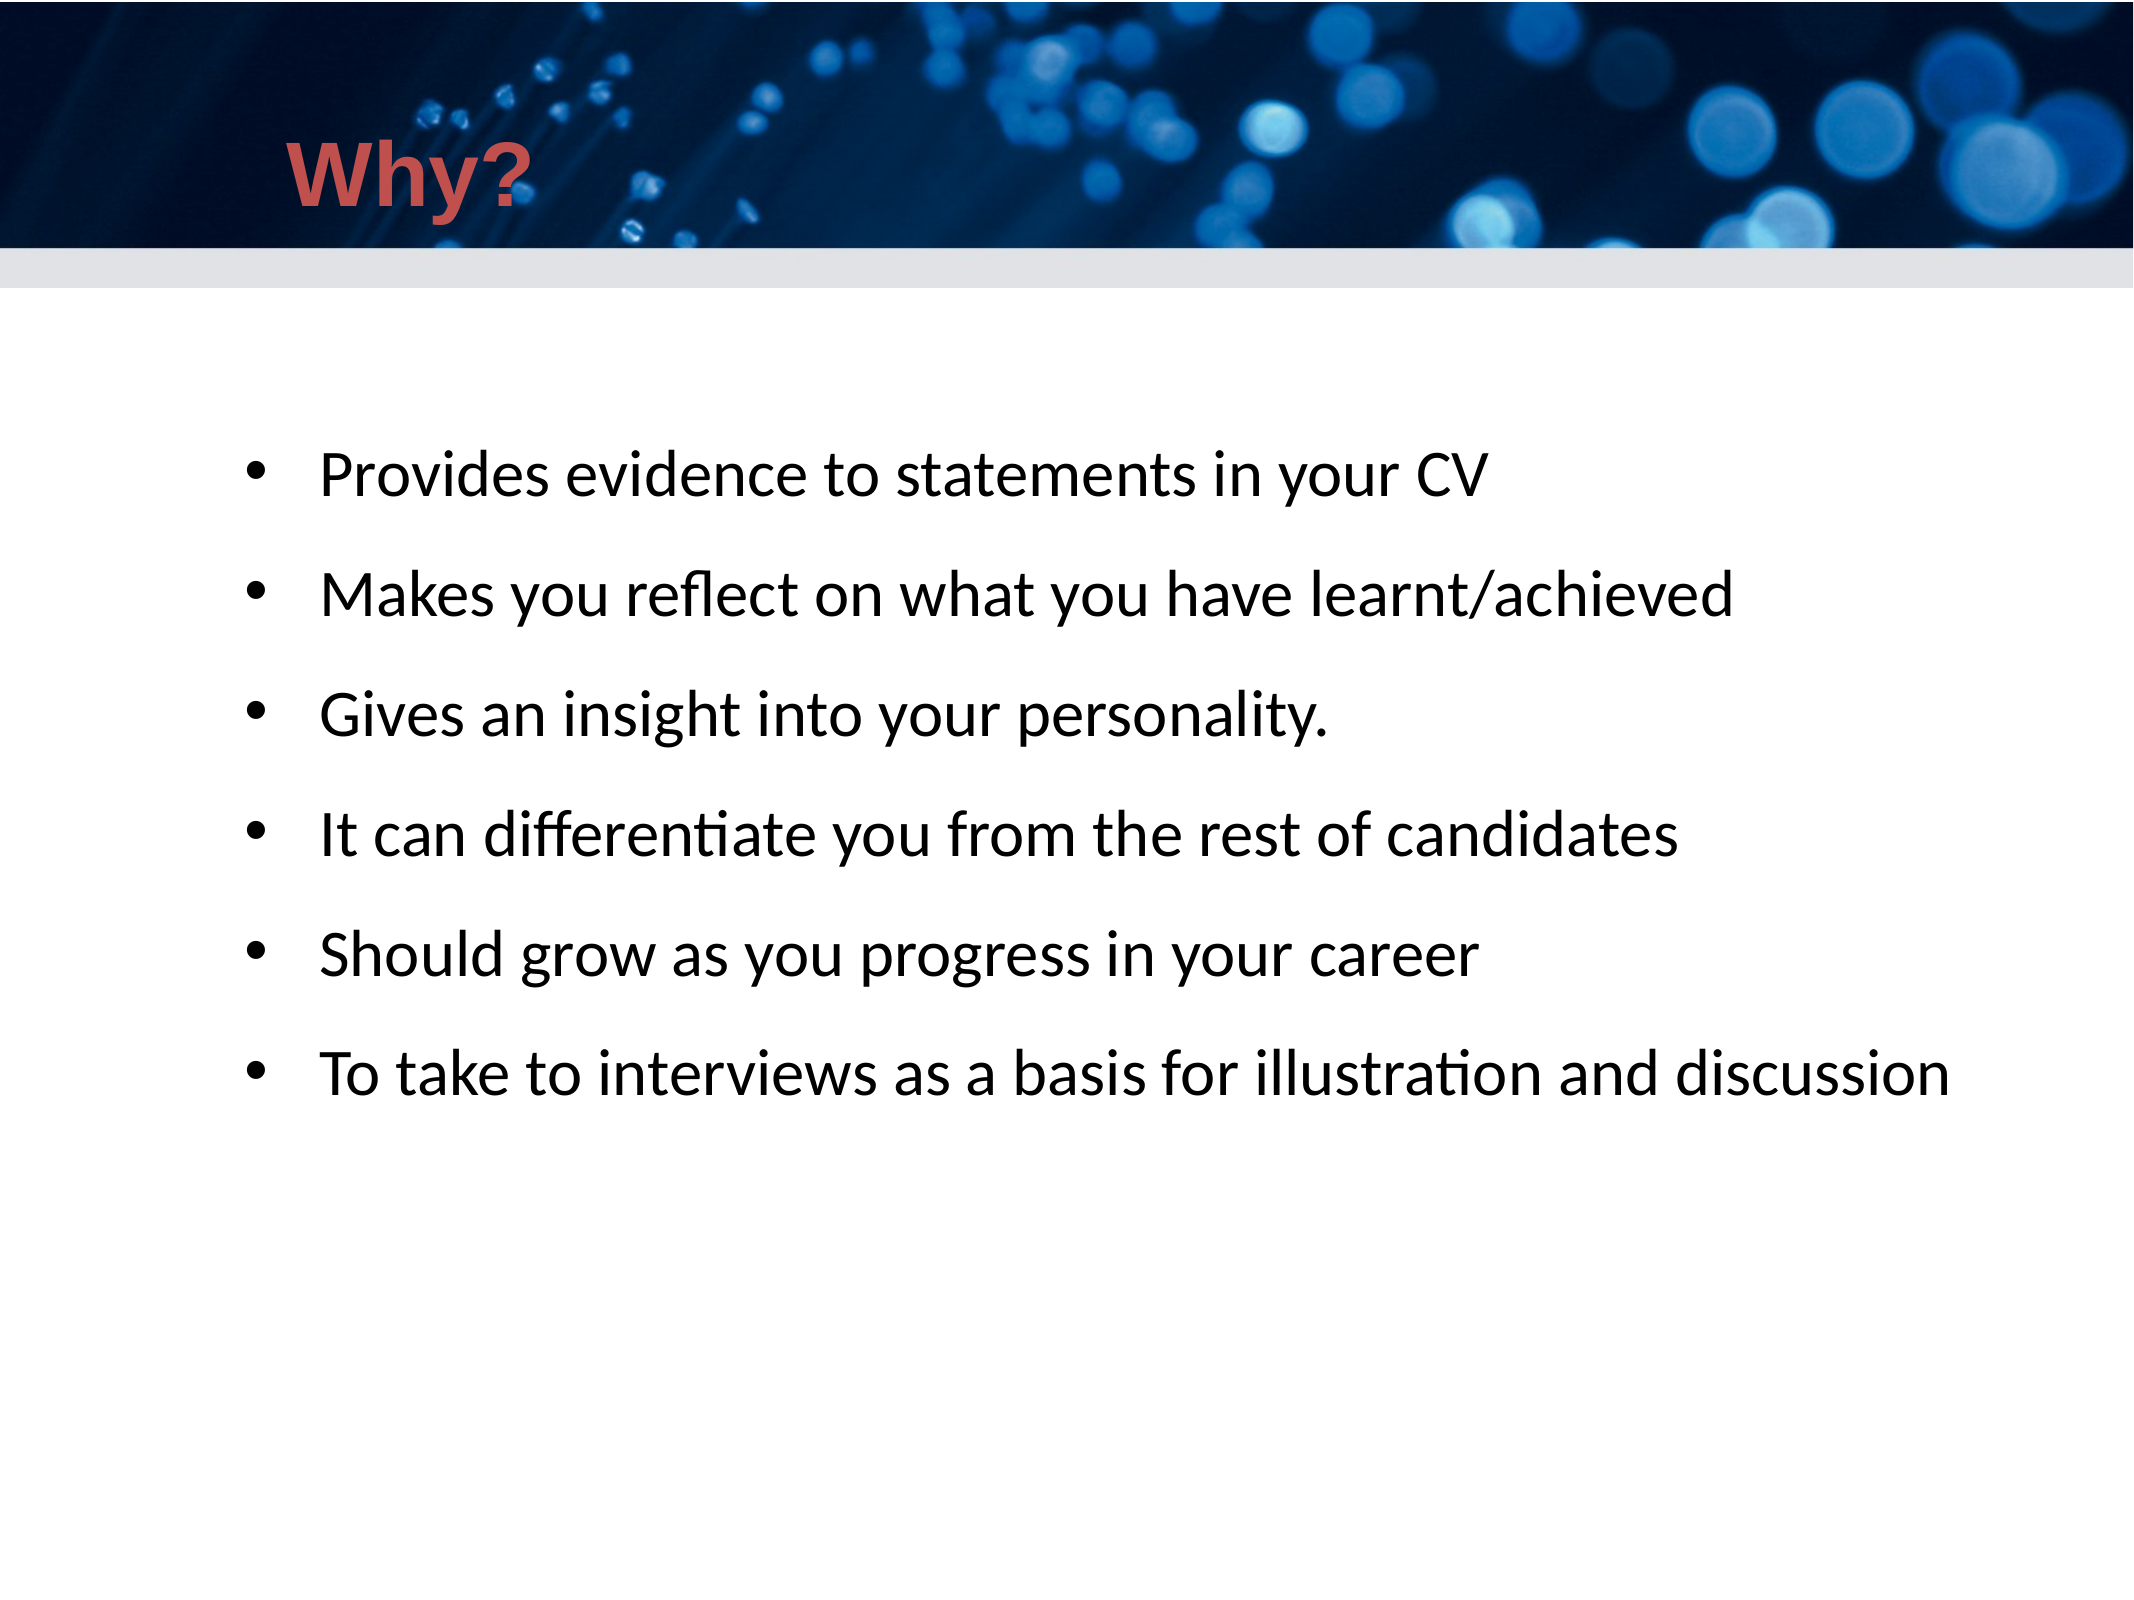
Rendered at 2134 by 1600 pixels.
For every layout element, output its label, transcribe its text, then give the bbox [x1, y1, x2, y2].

picture [0, 2, 2134, 288]
list Provides evidence to statements in your CV Makes you reflect on what you have learnt/achieved Gives an insight into your personality. It can differentiate you from the rest of candidates Should grow as you progress in your career To take to interviews as a basis for illustration and discussion [229, 381, 1994, 1311]
title Why? [286, 115, 1139, 227]
